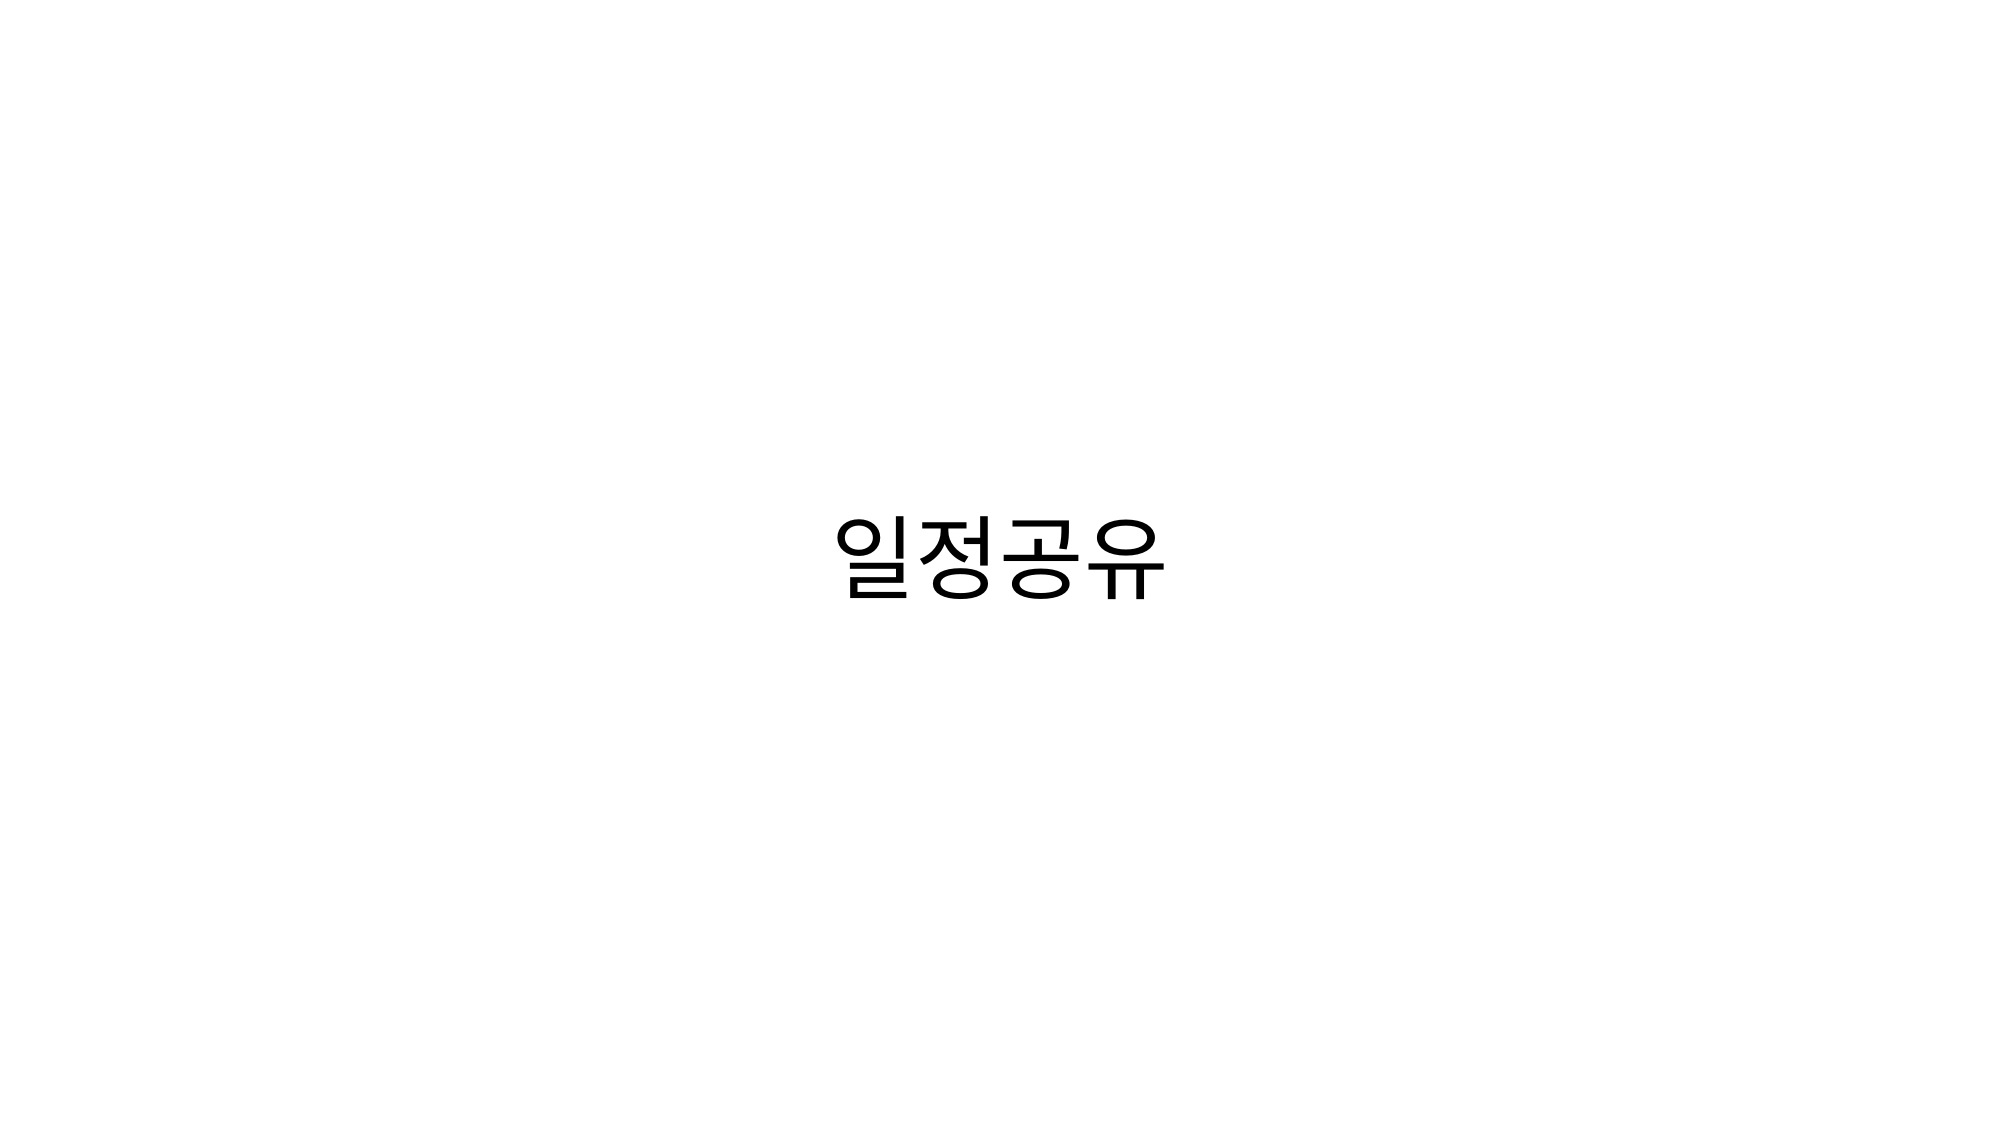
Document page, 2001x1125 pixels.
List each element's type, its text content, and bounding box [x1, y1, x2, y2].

title 일정공유 [137, 453, 1863, 672]
